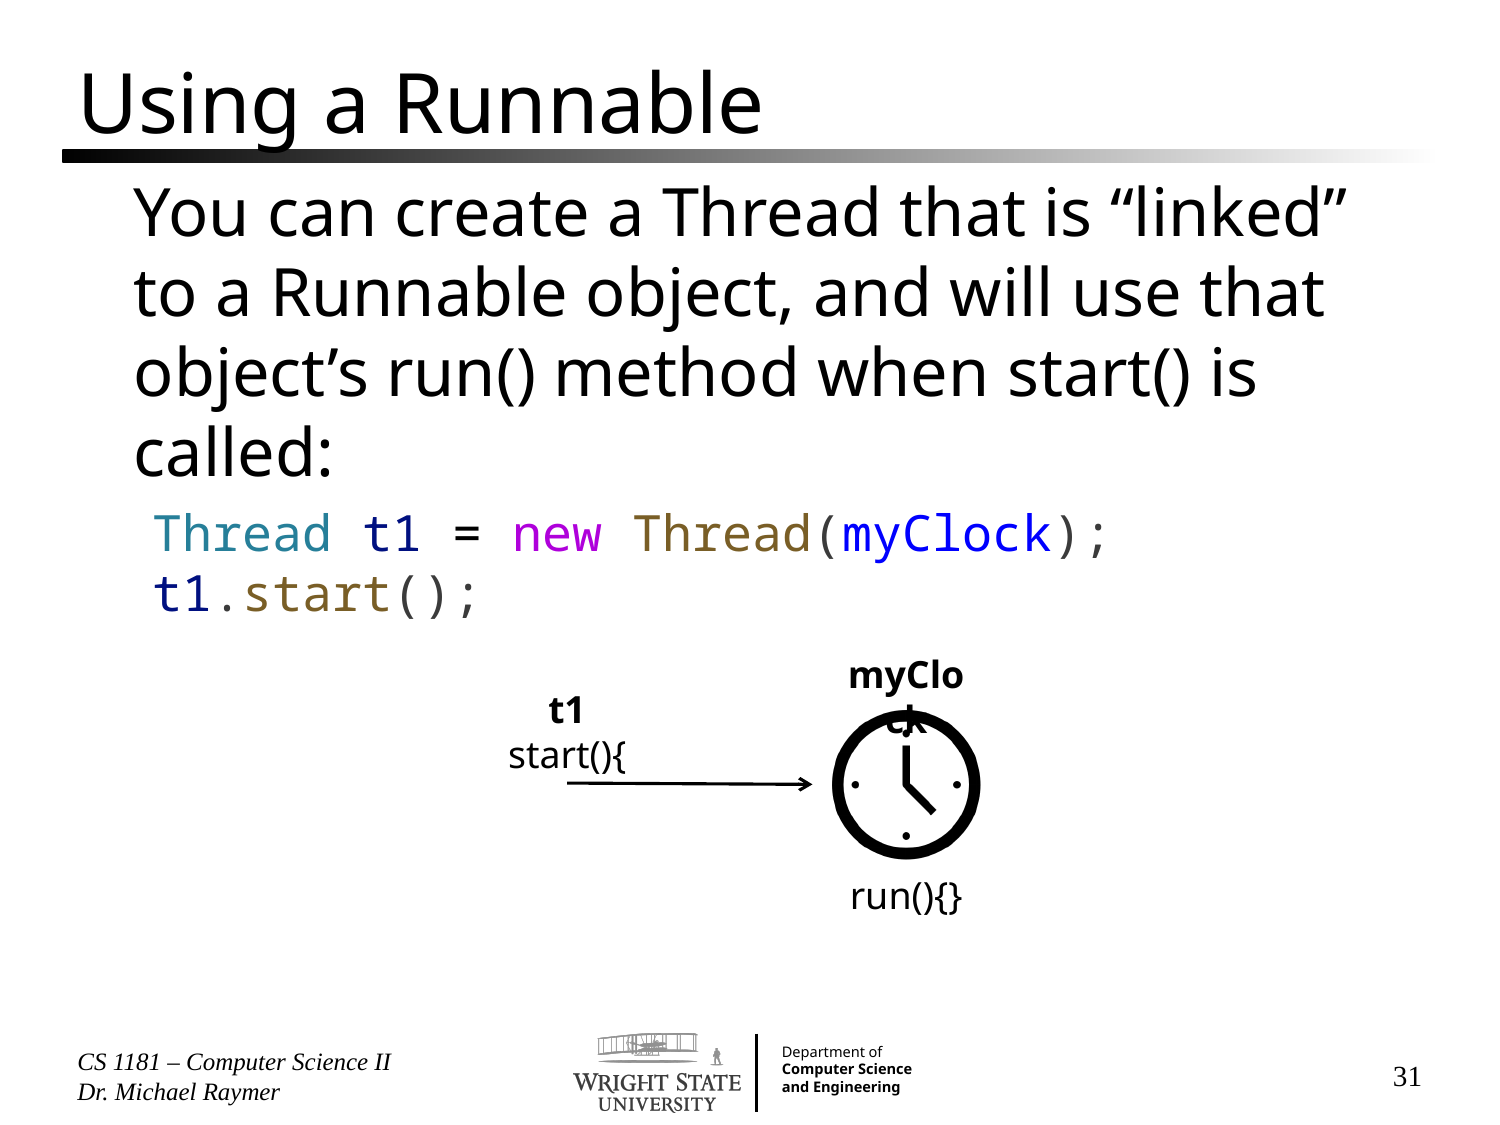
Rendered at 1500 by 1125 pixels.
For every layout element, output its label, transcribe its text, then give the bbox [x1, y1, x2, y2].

text_box run(){} [826, 879, 986, 925]
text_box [481, 678, 660, 864]
text_box Thread t1 = new Thread(myClock); t1.start(); [137, 494, 1350, 629]
picture [812, 690, 1000, 879]
list You can create a Thread that is “linked” to a Runnable object, and will use that object’s run() method when start() is called: [62, 162, 1438, 1025]
slide_number 31 [1125, 1037, 1438, 1113]
footer CS 1181 – Computer Science II Dr. Michael Raymer [62, 1037, 438, 1113]
title Using a Runnable [62, 50, 1438, 150]
picture [573, 1033, 741, 1113]
text_box myClock [826, 643, 986, 690]
